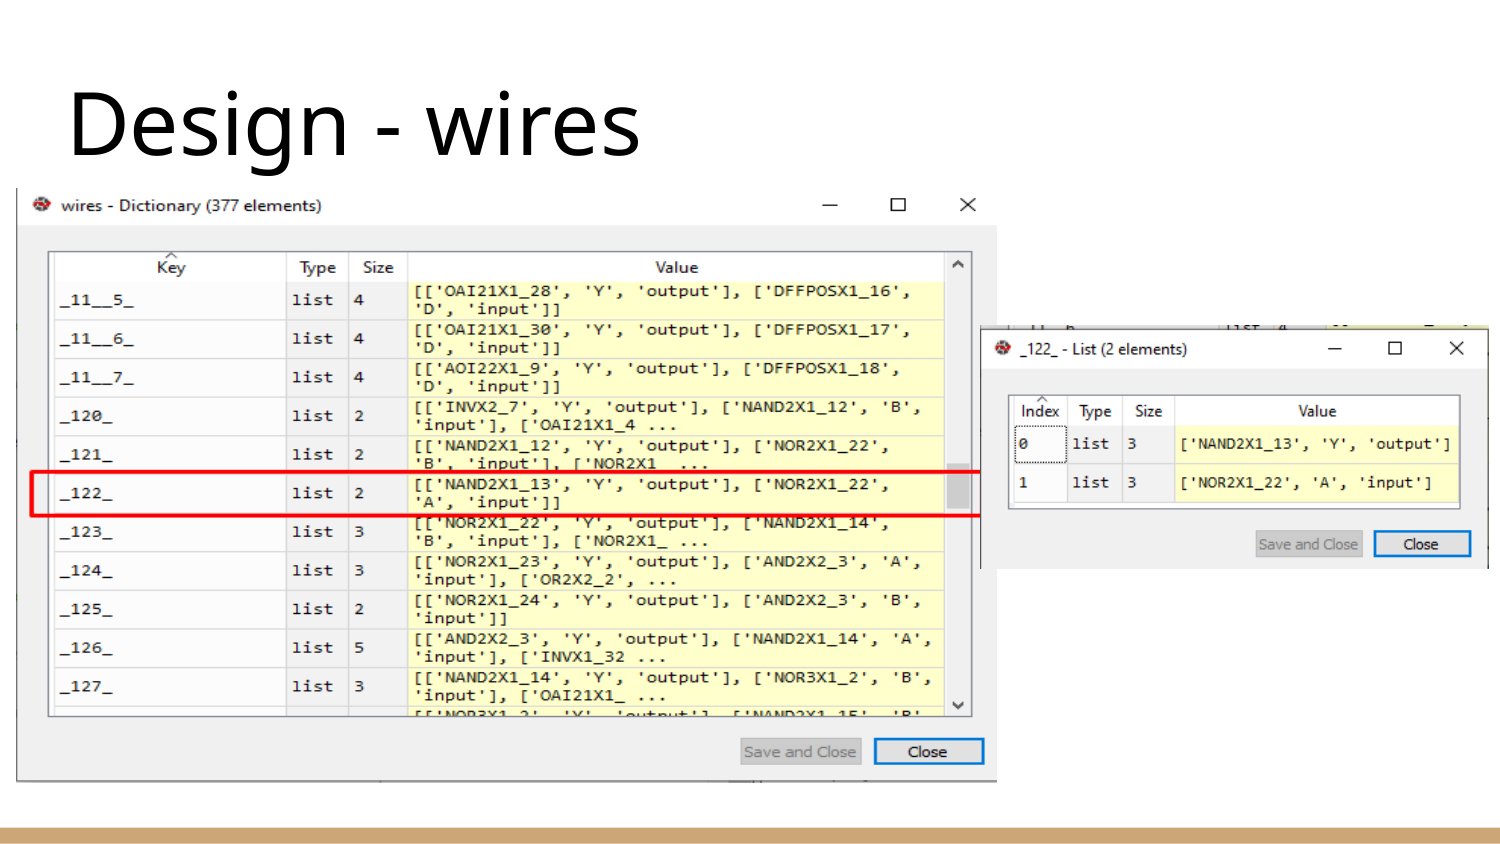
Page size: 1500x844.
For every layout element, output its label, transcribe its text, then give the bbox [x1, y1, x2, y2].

title Design - wires [51, 51, 1449, 189]
picture [16, 187, 1490, 784]
